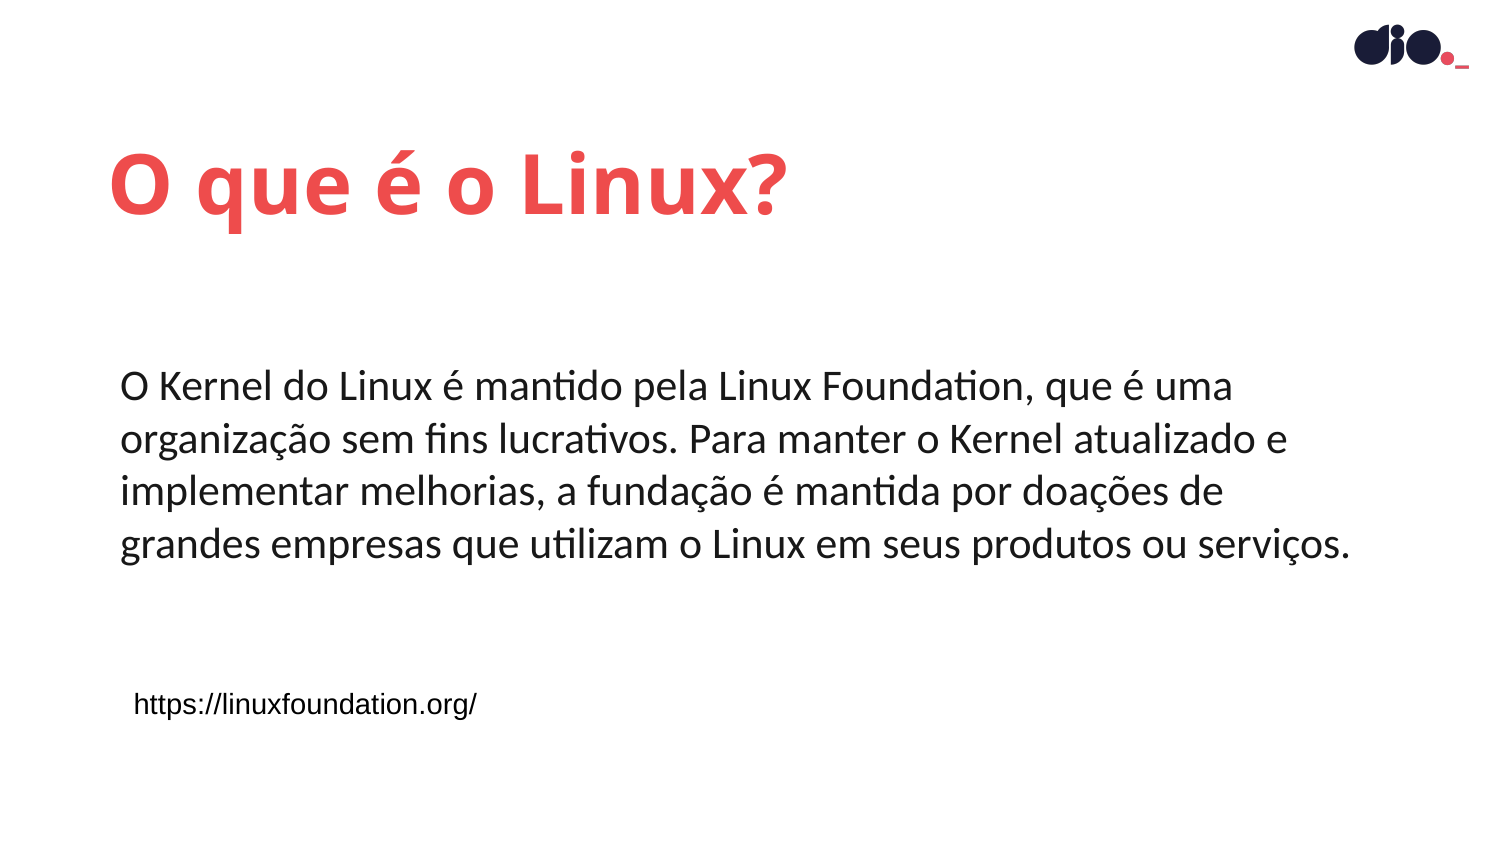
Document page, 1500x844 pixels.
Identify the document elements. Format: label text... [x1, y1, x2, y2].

text_box O Kernel do Linux é mantido pela Linux Foundation, que é uma organização sem fins lucrativos. Para manter o Kernel atualizado e implementar melhorias, a fundação é mantida por doações de grandes empresas que utilizam o Linux em seus produtos ou serviços. [92, 291, 1373, 739]
text_box https://linuxfoundation.org/ [118, 670, 696, 735]
picture [1339, 15, 1479, 78]
text_box O que é o Linux? [92, 104, 1309, 243]
